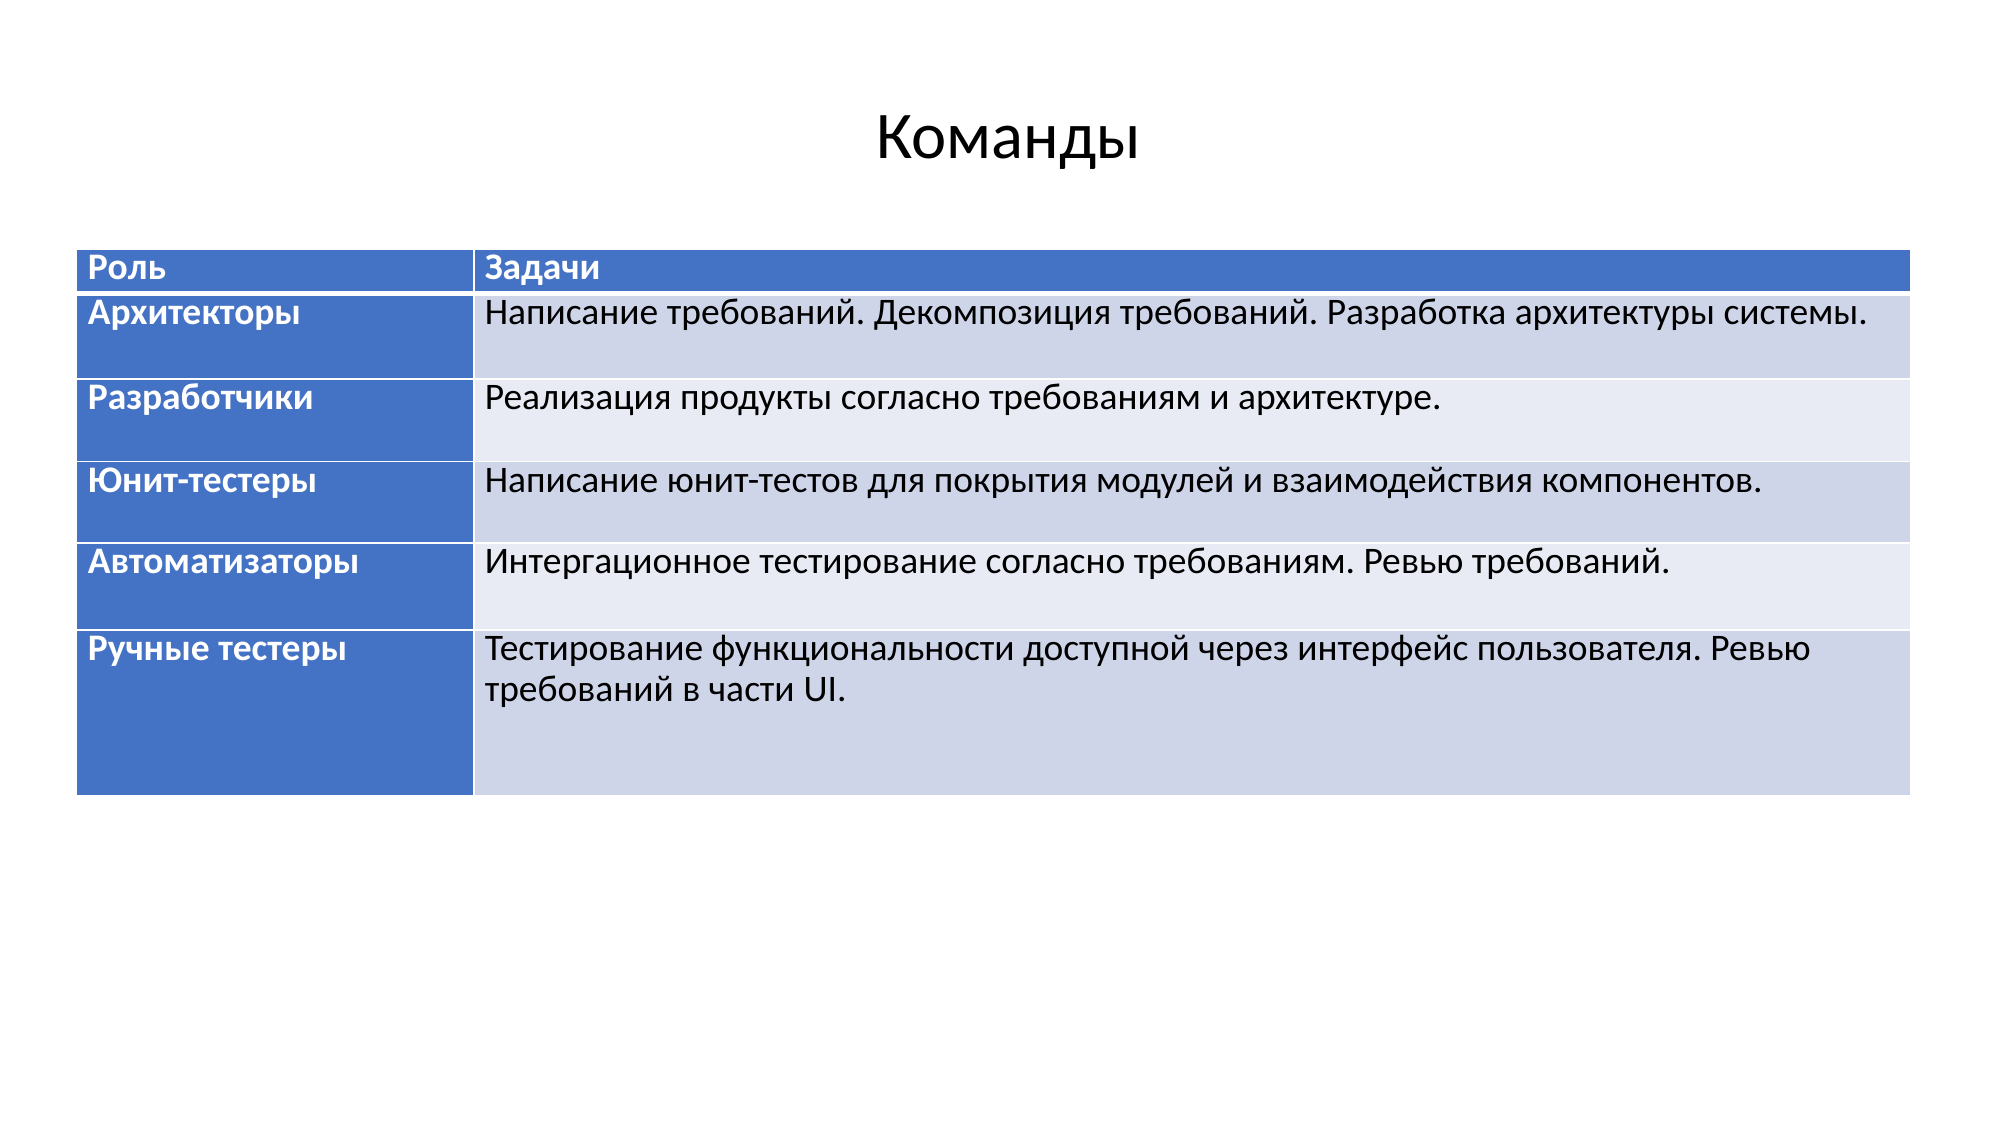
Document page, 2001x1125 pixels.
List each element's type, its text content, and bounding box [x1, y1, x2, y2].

table_header Роль [77, 250, 473, 291]
table_cell Написание требований. Декомпозиция требований. Разработка архитектуры системы. [475, 296, 1910, 378]
table_cell Написание юнит-тестов для покрытия модулей и взаимодействия компонентов. [475, 462, 1910, 542]
table_cell Ручные тестеры [77, 631, 473, 795]
table_cell Интергационное тестирование согласно требованиям. Ревью требований. [475, 544, 1910, 629]
table_cell Архитекторы [77, 296, 473, 378]
table_cell Разработчики [77, 380, 473, 461]
table_header Задачи [475, 250, 1910, 291]
table_cell Тестирование функциональности доступной через интерфейс пользователя. Ревью требований в части UI. [475, 631, 1910, 795]
text_box Команды [861, 84, 1157, 180]
table_cell Юнит-тестеры [77, 462, 473, 542]
table_cell Реализация продукты согласно требованиям и архитектуре. [475, 380, 1910, 461]
table_cell Автоматизаторы [77, 544, 473, 629]
